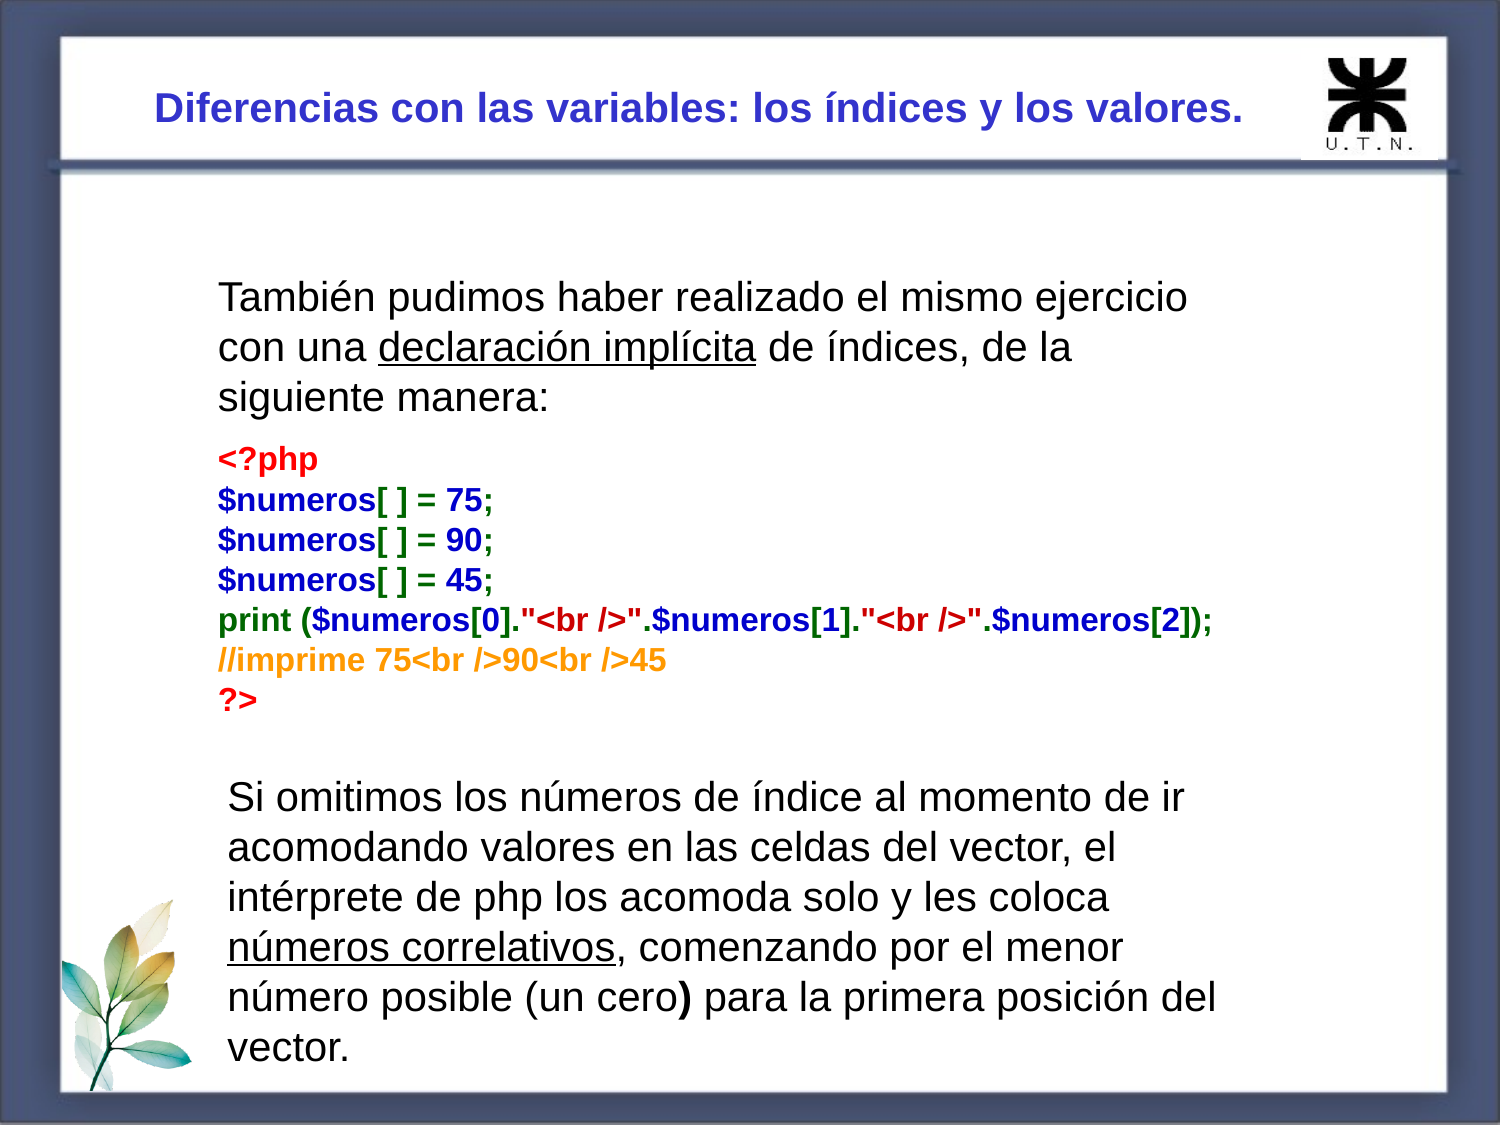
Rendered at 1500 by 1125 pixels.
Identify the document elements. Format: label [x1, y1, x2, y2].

text_box [0, 0, 1500, 1125]
